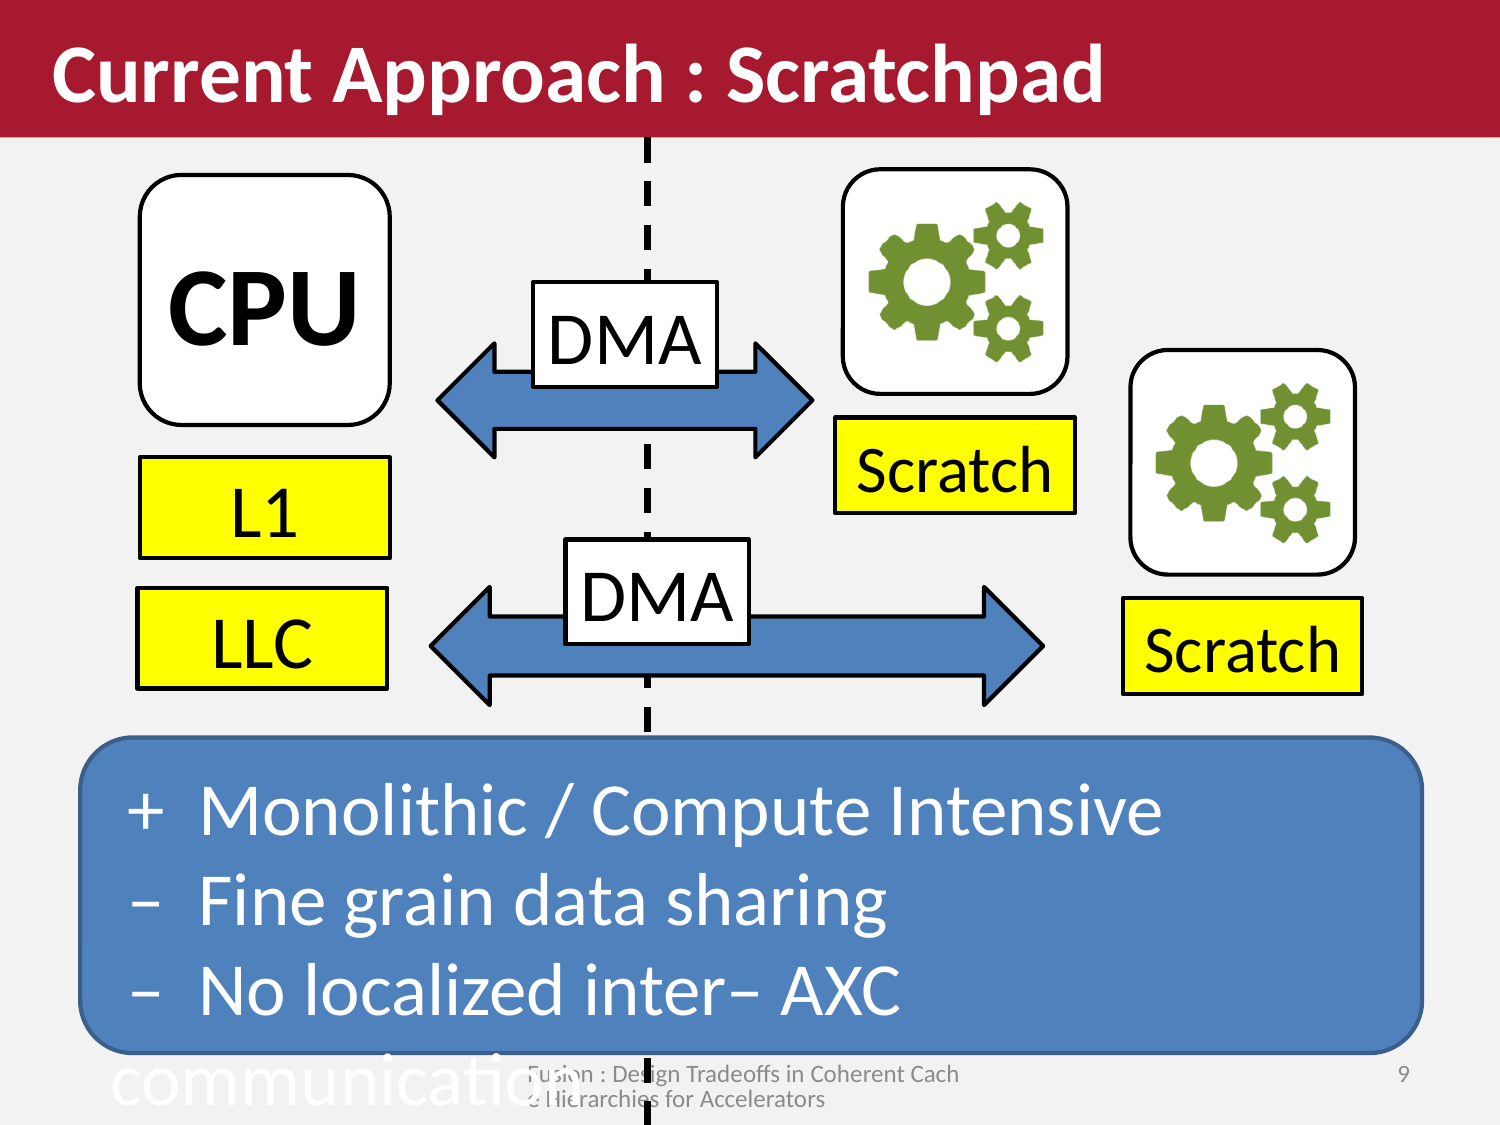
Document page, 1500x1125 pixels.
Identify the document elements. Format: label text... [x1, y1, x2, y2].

text_box DMA [653, 537, 751, 646]
slide_number 9 [1074, 1042, 1425, 1103]
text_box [835, 168, 1076, 514]
text_box CPU [137, 172, 392, 428]
text_box LLC [135, 586, 389, 691]
text_box + Monolithic / Compute Intensive – Fine grain data sharing – No localized inter– AXC communication [78, 735, 643, 1056]
text_box [435, 341, 643, 460]
text_box [428, 584, 643, 708]
text_box DMA [531, 280, 643, 389]
text_box Scratch [1121, 596, 1364, 696]
text_box DMA [563, 537, 643, 646]
text_box + Monolithic / Compute Intensive – Fine grain data sharing – No localized inter– AXC communication [653, 735, 1425, 1056]
footer Fusion : Design Tradeoffs in Coherent Cache Hierarchies for Accelerators [512, 1056, 643, 1103]
text_box L1 [138, 455, 392, 560]
text_box DMA [653, 280, 719, 389]
text_box [653, 584, 1046, 708]
text_box Current Approach : Scratchpad [0, 0, 1500, 139]
footer Fusion : Design Tradeoffs in Coherent Cache Hierarchies for Accelerators [653, 1056, 988, 1103]
text_box [653, 341, 815, 460]
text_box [1130, 349, 1356, 575]
